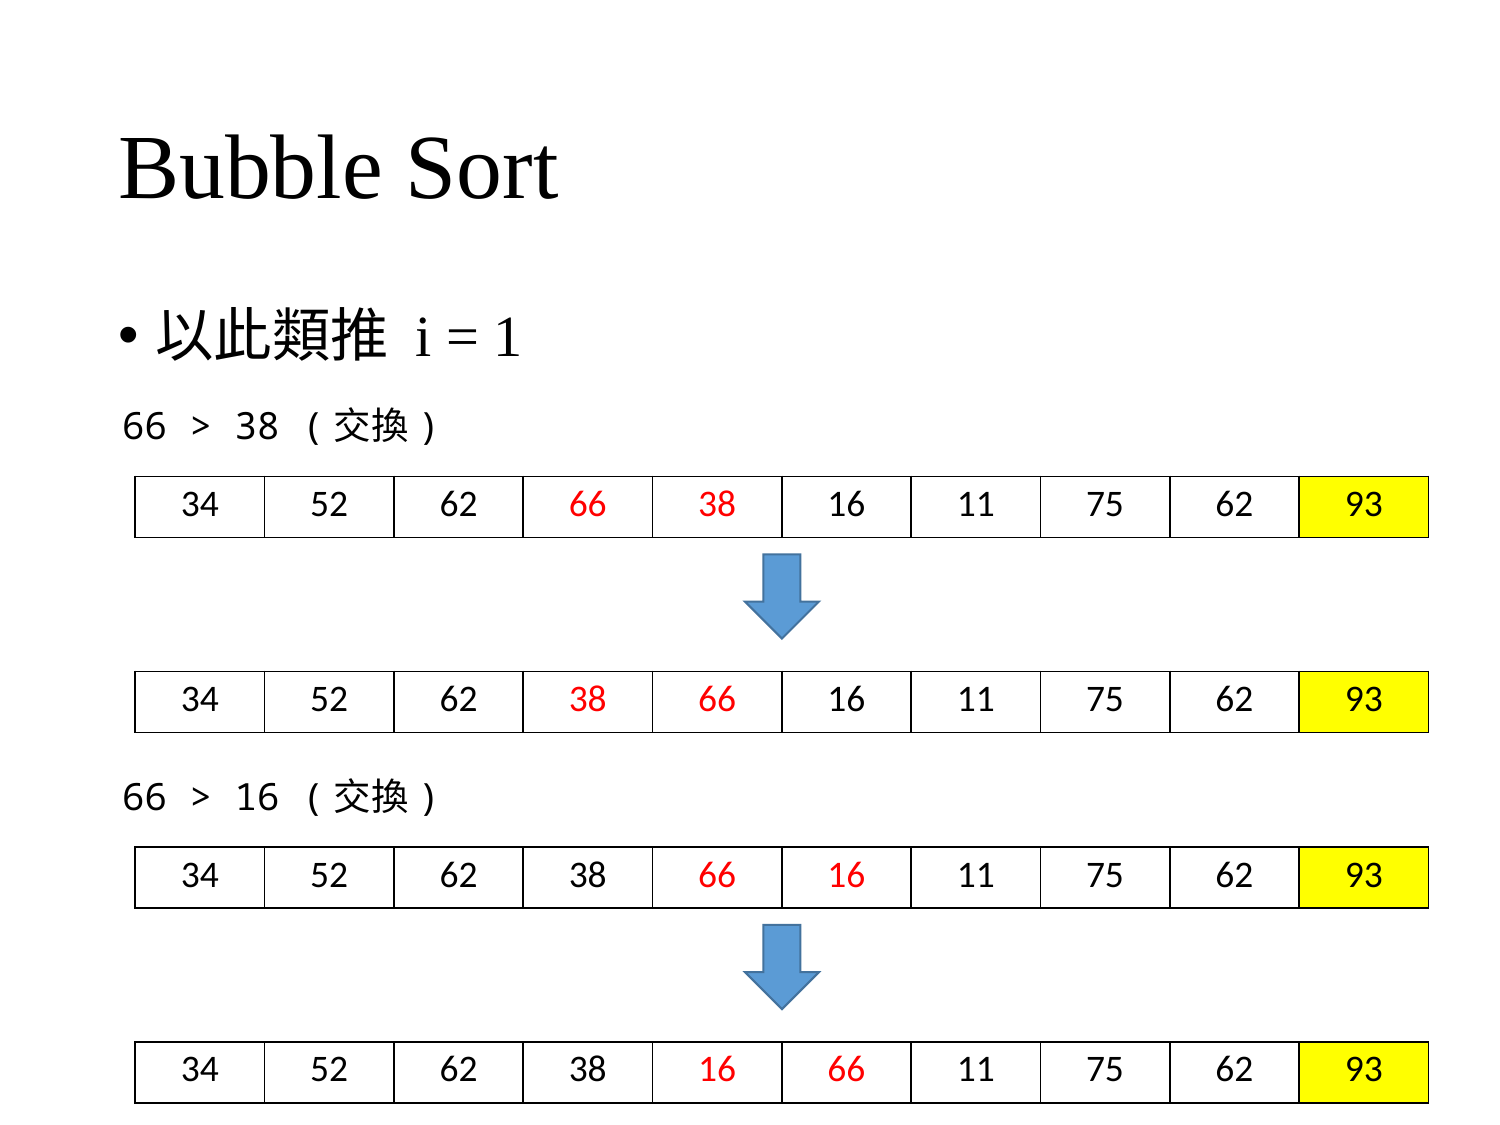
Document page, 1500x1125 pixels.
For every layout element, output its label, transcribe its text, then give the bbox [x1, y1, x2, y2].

table_header 11 [912, 672, 1040, 732]
table_header 93 [1300, 672, 1428, 732]
table_header 34 [136, 1043, 264, 1102]
text_box [742, 553, 822, 641]
table_header 11 [912, 848, 1040, 907]
table_header 75 [1041, 848, 1169, 907]
table_header 38 [524, 672, 652, 732]
table_header 34 [136, 848, 264, 907]
table_header 93 [1300, 848, 1428, 907]
table_header 34 [136, 672, 264, 732]
table_header 16 [783, 848, 910, 907]
table_header 16 [783, 477, 910, 537]
table_header 66 [653, 672, 781, 732]
table_header 11 [912, 477, 1040, 537]
table_header 11 [912, 1043, 1040, 1102]
list 以此類推 i = 1 [103, 298, 1397, 1013]
table_header 66 [524, 477, 652, 537]
table_header 62 [1171, 848, 1298, 907]
table_header 62 [1171, 477, 1298, 537]
table_header 62 [1171, 672, 1298, 732]
table_header 16 [653, 1043, 781, 1102]
text_box 66 > 38 (交換) [107, 394, 478, 455]
table_header 52 [265, 848, 393, 907]
table_header 52 [265, 477, 393, 537]
table_header 75 [1041, 672, 1169, 732]
table_header 93 [1300, 1043, 1428, 1102]
table_header 38 [524, 848, 652, 907]
table_header 38 [653, 477, 781, 537]
title Bubble Sort [103, 59, 1397, 278]
table_header 38 [524, 1043, 652, 1102]
text_box 66 > 16 (交換) [107, 765, 478, 826]
table_header 62 [395, 477, 522, 537]
table_header 62 [395, 848, 522, 907]
table_header 62 [395, 1043, 522, 1102]
table_header 93 [1300, 477, 1428, 537]
table_header 52 [265, 672, 393, 732]
table_header 75 [1041, 1043, 1169, 1102]
table_header 75 [1041, 477, 1169, 537]
table_header 62 [395, 672, 522, 732]
text_box [742, 923, 822, 1011]
table_header 66 [783, 1043, 910, 1102]
table_header 34 [136, 477, 264, 537]
table_header 52 [265, 1043, 393, 1102]
table_header 66 [653, 848, 781, 907]
table_header 62 [1171, 1043, 1298, 1102]
table_header 16 [783, 672, 910, 732]
